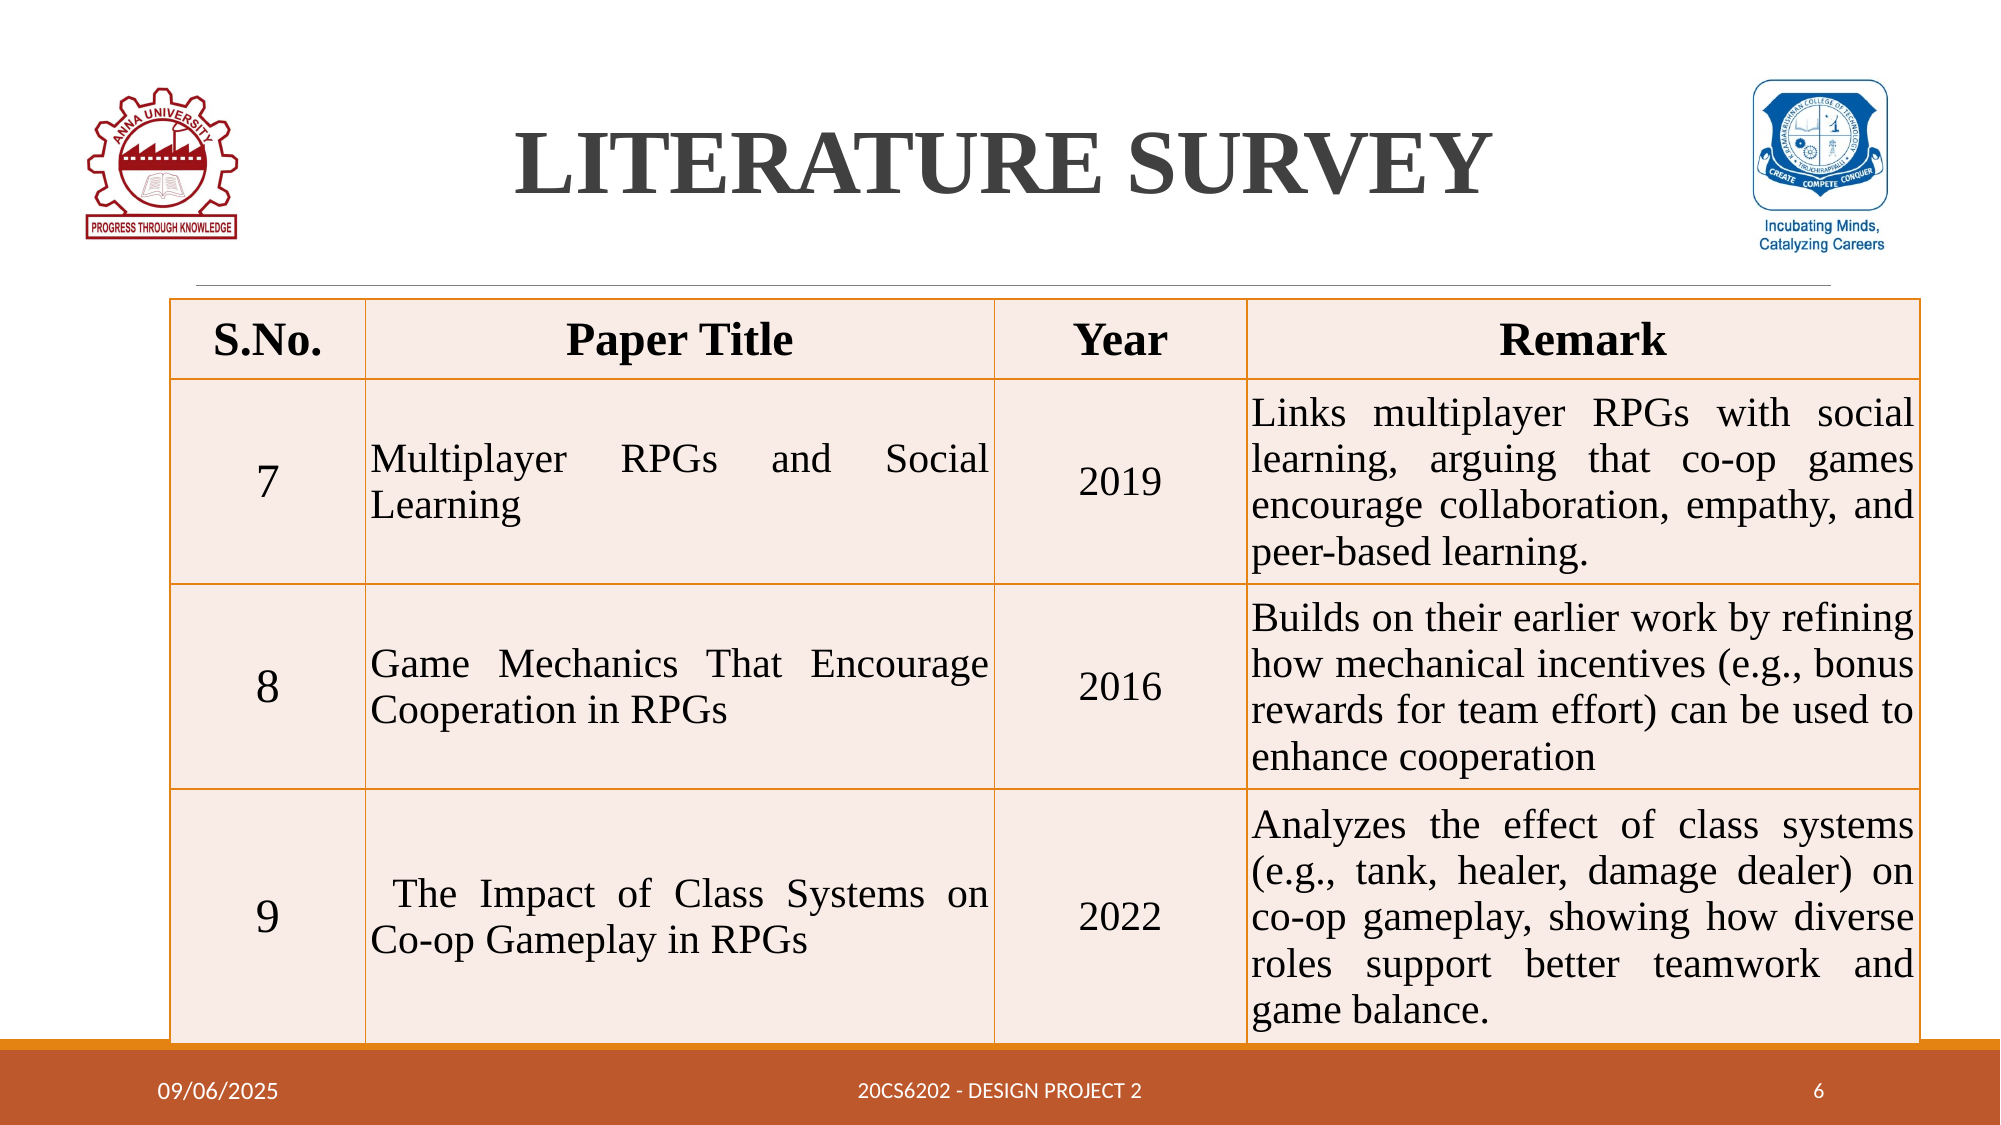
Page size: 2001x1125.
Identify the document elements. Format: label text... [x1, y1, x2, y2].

picture [1750, 77, 1889, 256]
footer 20CS6202 - DESIGN PROJECT 2 [604, 1059, 1396, 1120]
table_cell 9 [171, 790, 365, 1043]
table_cell 7 [171, 380, 365, 583]
title LITERATURE SURVEY [180, 47, 1830, 285]
table_cell The Impact of Class Systems on Co-op Gameplay in RPGs [366, 790, 994, 1043]
table_cell Links multiplayer RPGs with social learning, arguing that co-op games encourage collaboration, empathy, and peer-based learning. [1248, 380, 1919, 583]
table_cell Multiplayer RPGs and Social Learning [366, 380, 994, 583]
picture [80, 83, 243, 242]
table_header Year [995, 300, 1246, 378]
table_cell Builds on their earlier work by refining how mechanical incentives (e.g., bonus rewards for team effort) can be used to enhance cooperation [1248, 585, 1919, 788]
text_box 09/06/2025 [142, 1066, 532, 1112]
table_header S.No. [171, 300, 365, 378]
table_cell Game Mechanics That Encourage Cooperation in RPGs [366, 585, 994, 788]
slide_number 6 [1624, 1059, 1840, 1120]
table_header Remark [1248, 300, 1919, 378]
table_cell 2016 [995, 585, 1246, 788]
table_cell 8 [171, 585, 365, 788]
table_cell 2022 [995, 790, 1246, 1043]
table_cell 2019 [995, 380, 1246, 583]
table_cell Analyzes the effect of class systems (e.g., tank, healer, damage dealer) on co-op gameplay, showing how diverse roles support better teamwork and game balance. [1248, 790, 1919, 1043]
table_header Paper Title [366, 300, 994, 378]
